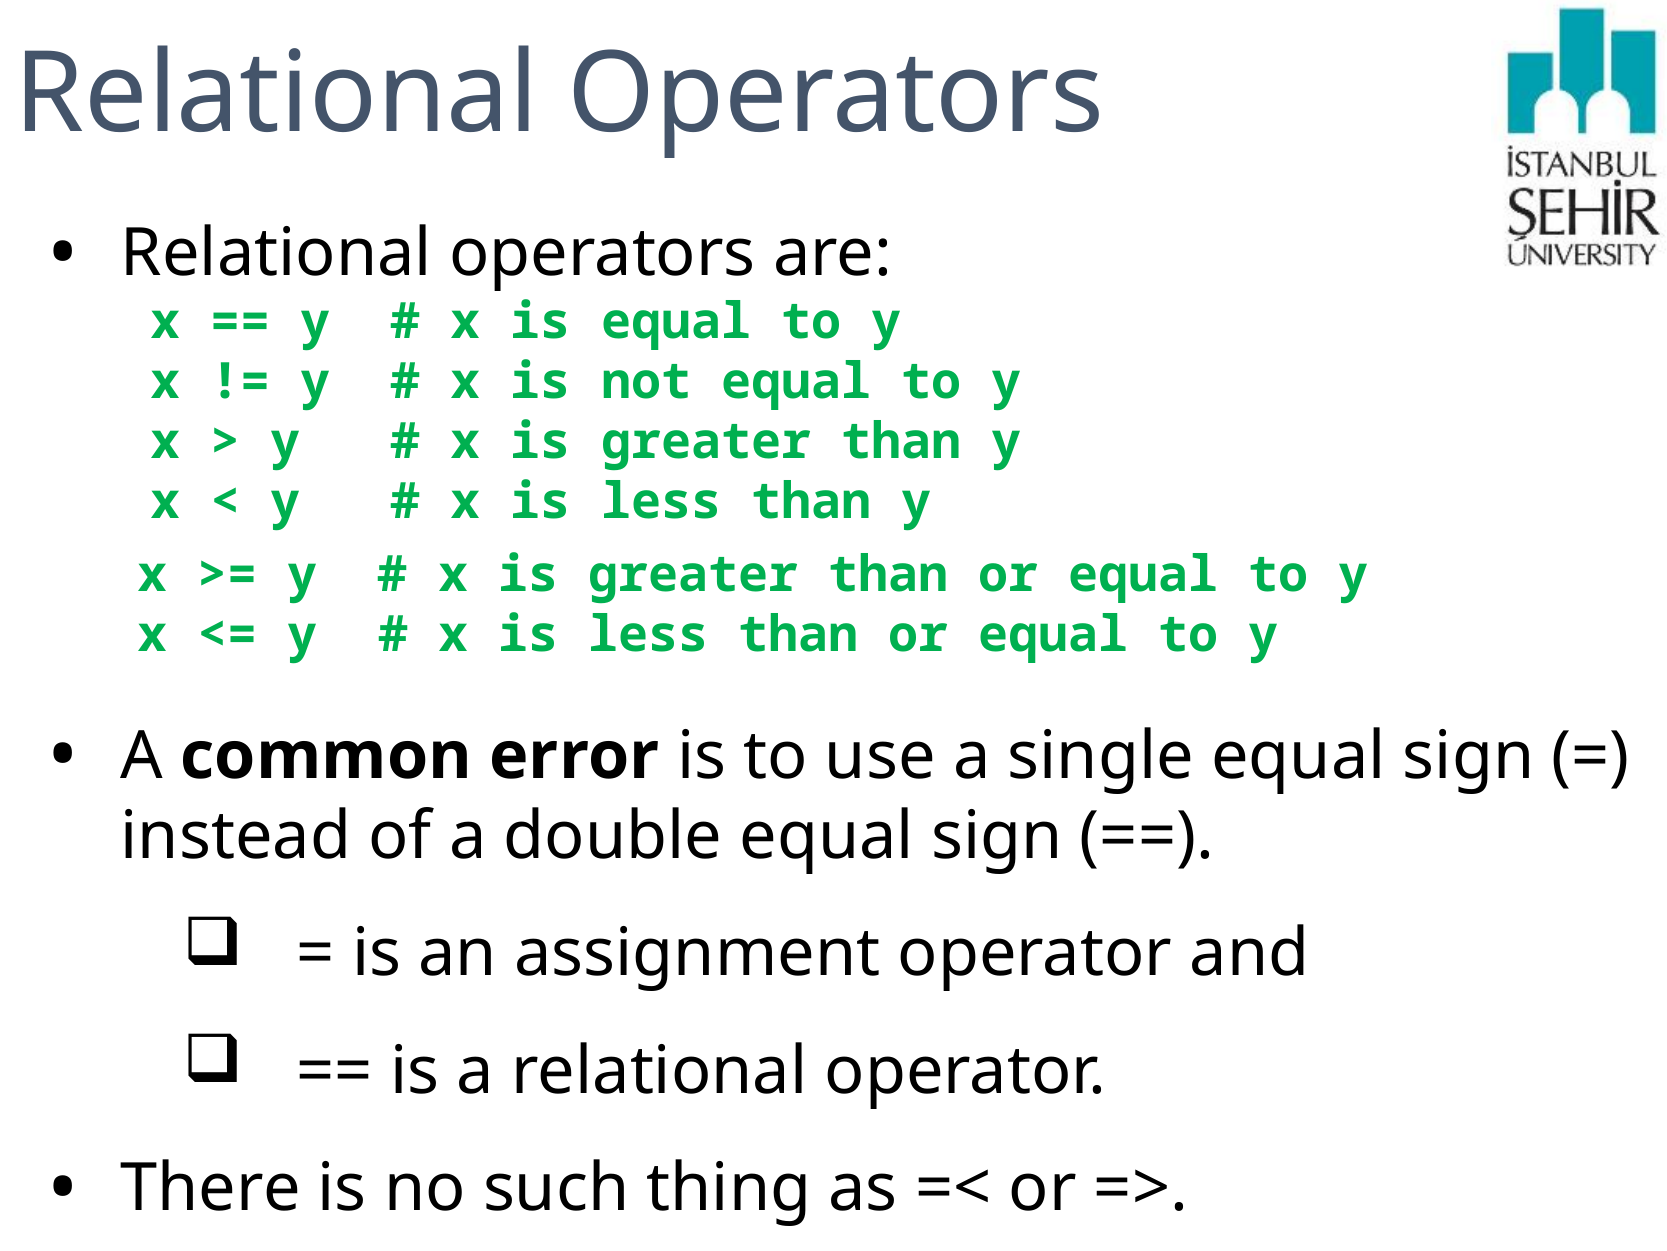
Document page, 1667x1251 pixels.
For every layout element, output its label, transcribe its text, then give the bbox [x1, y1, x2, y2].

picture [1491, 0, 1667, 285]
title Relational Operators [8, 8, 1663, 165]
list Relational operators are: x == y # x is equal to y x != y # x is not equal to y x > y # x is greater than y x < y # x is less than y x >= y # x is greater than or equal to y x <= y # x is less than or equal to y A common error is to use a single equal sign (=) instead of a double equal sign (==). = is an assignment operator and == is a relational operator. There is no such thing as =< or =>. [0, 270, 1655, 1163]
